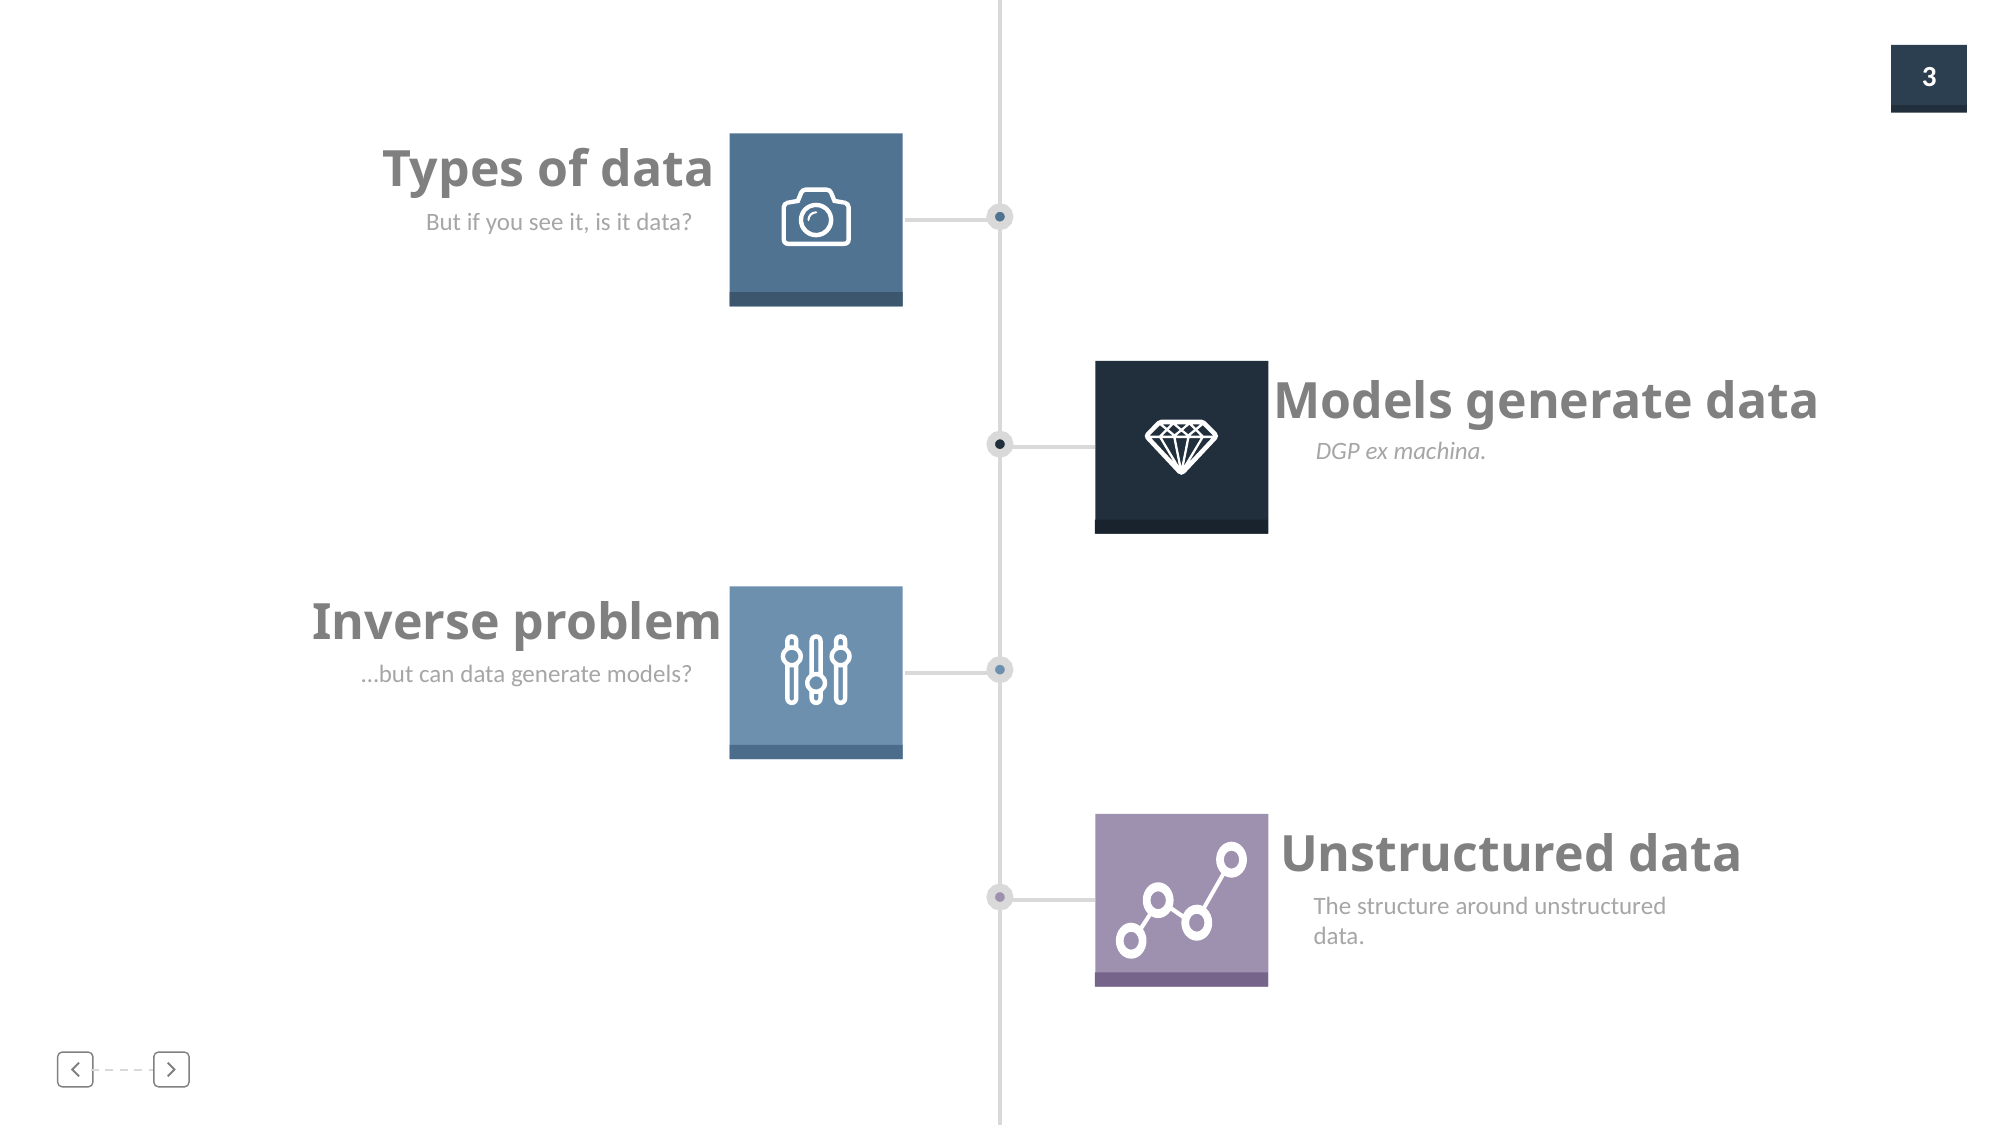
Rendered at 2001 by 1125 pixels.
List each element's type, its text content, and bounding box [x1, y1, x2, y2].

text_box Unstructured data [1265, 813, 1758, 889]
text_box [989, 433, 1011, 454]
text_box Inverse problem [297, 582, 738, 657]
text_box [1094, 360, 1269, 519]
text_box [780, 634, 852, 706]
text_box [729, 291, 904, 307]
text_box [1144, 419, 1219, 475]
text_box …but can data generate models? [278, 650, 708, 696]
text_box DGP ex machina. [1301, 426, 1731, 472]
text_box [989, 206, 1011, 227]
text_box But if you see it, is it data? [278, 197, 708, 243]
text_box [989, 886, 1011, 908]
text_box [1094, 519, 1269, 535]
text_box The structure around unstructured data. [1298, 882, 1728, 957]
text_box Types of data [367, 129, 730, 204]
text_box [729, 744, 904, 760]
text_box Models generate data [1258, 360, 1835, 436]
text_box [1115, 841, 1247, 959]
text_box [729, 132, 904, 291]
text_box [989, 659, 1011, 680]
text_box [1094, 813, 1269, 971]
text_box [1094, 971, 1269, 988]
text_box [729, 585, 904, 744]
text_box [781, 187, 851, 246]
